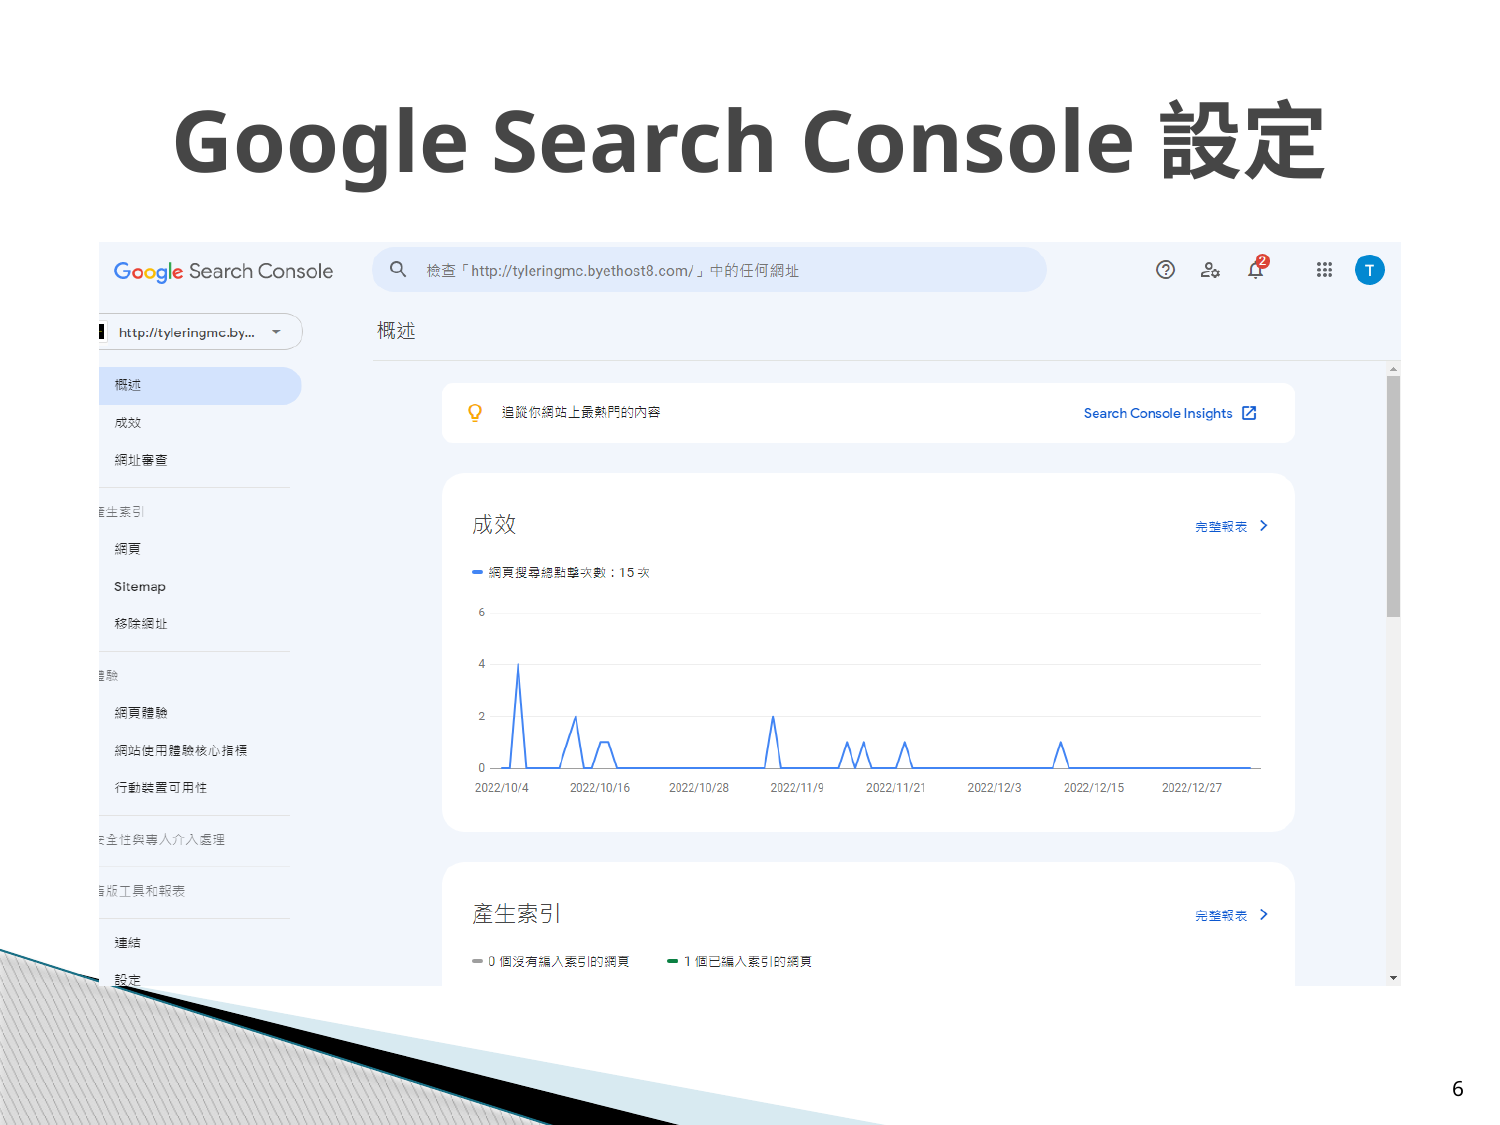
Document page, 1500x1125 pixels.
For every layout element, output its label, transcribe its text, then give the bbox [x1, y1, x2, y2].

slide_number 6 [1418, 1051, 1479, 1112]
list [98, 242, 1402, 986]
title Google Search Console設定 [75, 45, 1425, 233]
